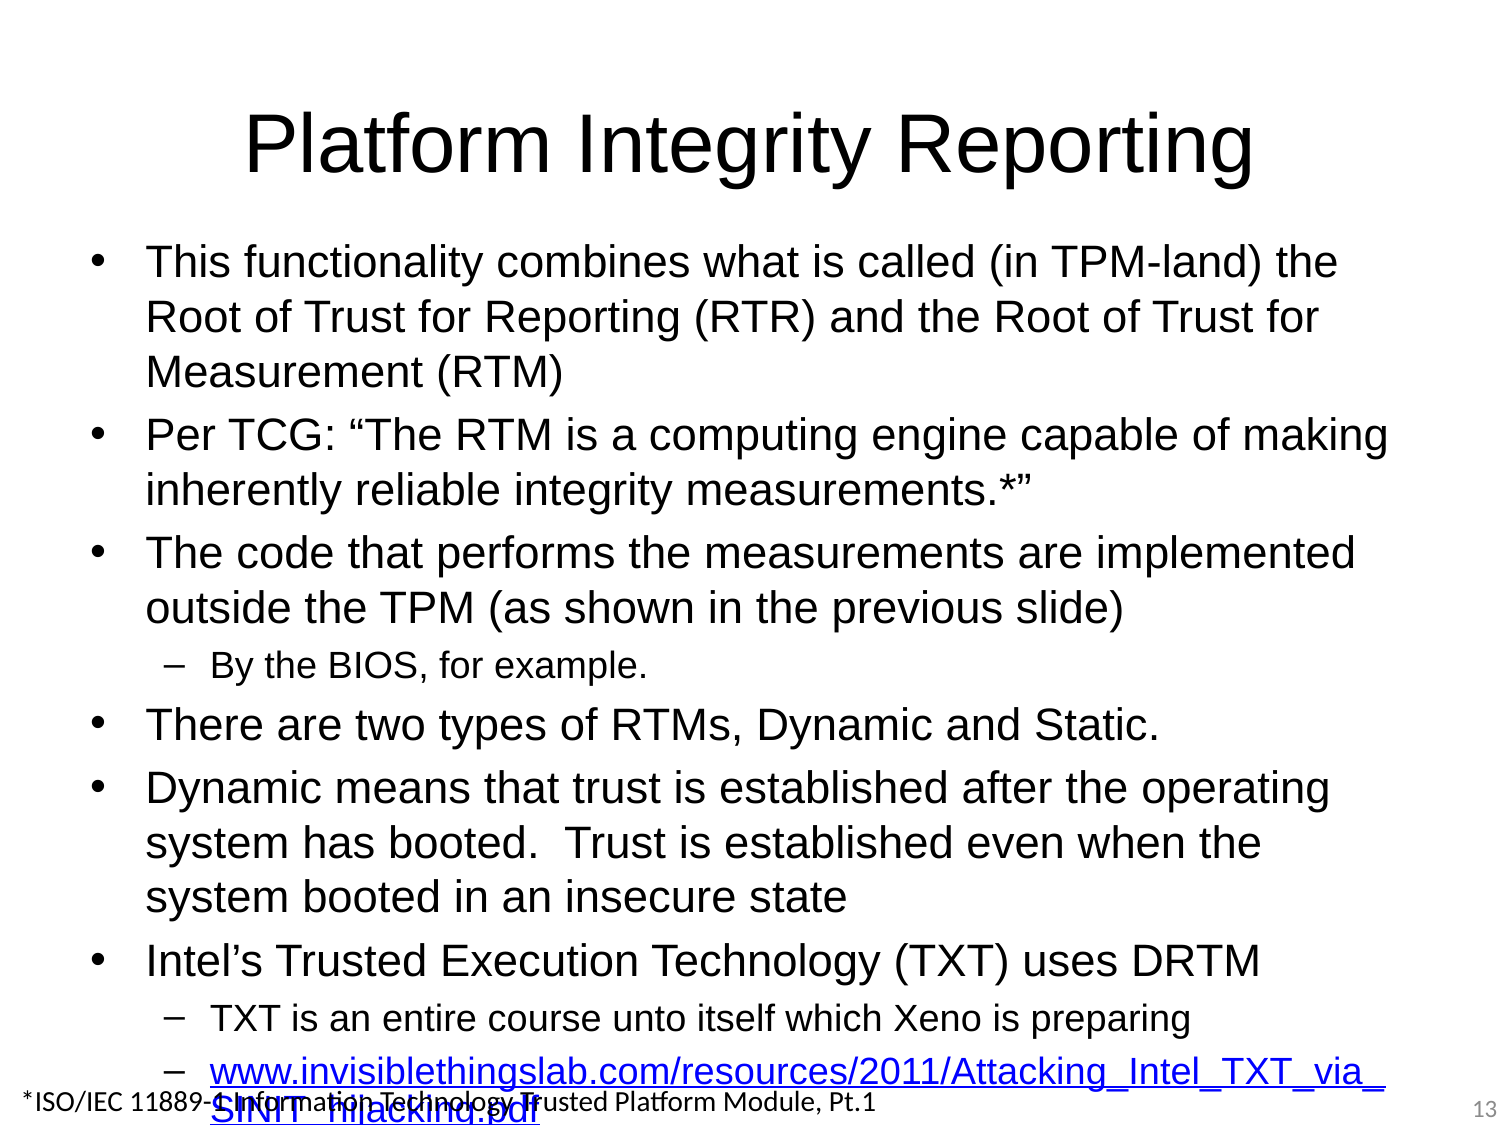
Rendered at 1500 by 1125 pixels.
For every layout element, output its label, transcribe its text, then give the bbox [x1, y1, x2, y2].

text_box *ISO/IEC 11889-1 Information Technology Trusted Platform Module, Pt.1 [5, 1074, 899, 1125]
list This functionality combines what is called (in TPM-land) the Root of Trust for Reporting (RTR) and the Root of Trust for Measurement (RTM) Per TCG: “The RTM is a computing engine capable of making inherently reliable integrity measurements.*” The code that performs the measurements are implemented outside the TPM (as shown in the previous slide) By the BIOS, for example. There are two types of RTMs, Dynamic and Static. Dynamic means that trust is established after the operating system has booted. Trust is established even when the system booted in an insecure state Intel’s Trusted Execution Technology (TXT) uses DRTM TXT is an entire course unto itself which Xeno is preparing www.invisiblethingslab.com/resources/2011/Attacking_Intel_TXT_via_SINIT_hijacking.pdf [75, 224, 1425, 1100]
title Platform Integrity Reporting [75, 45, 1425, 224]
slide_number 13 [1162, 1077, 1500, 1125]
